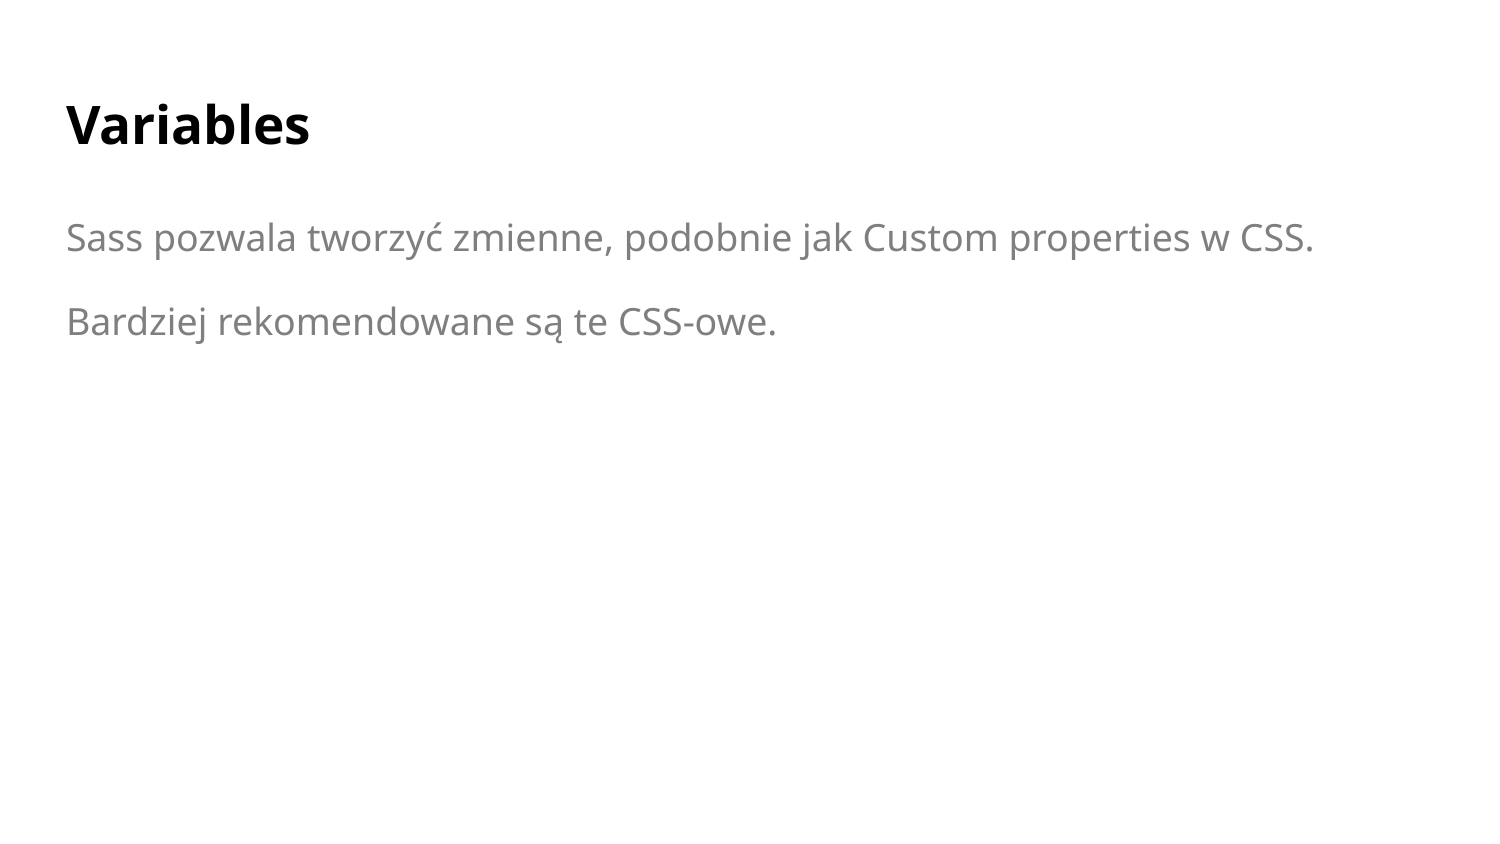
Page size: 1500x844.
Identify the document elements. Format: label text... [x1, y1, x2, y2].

list Sass pozwala tworzyć zmienne, podobnie jak Custom properties w CSS. Bardziej rekomendowane są te CSS-owe. [51, 189, 1449, 750]
title Variables [51, 72, 1449, 176]
